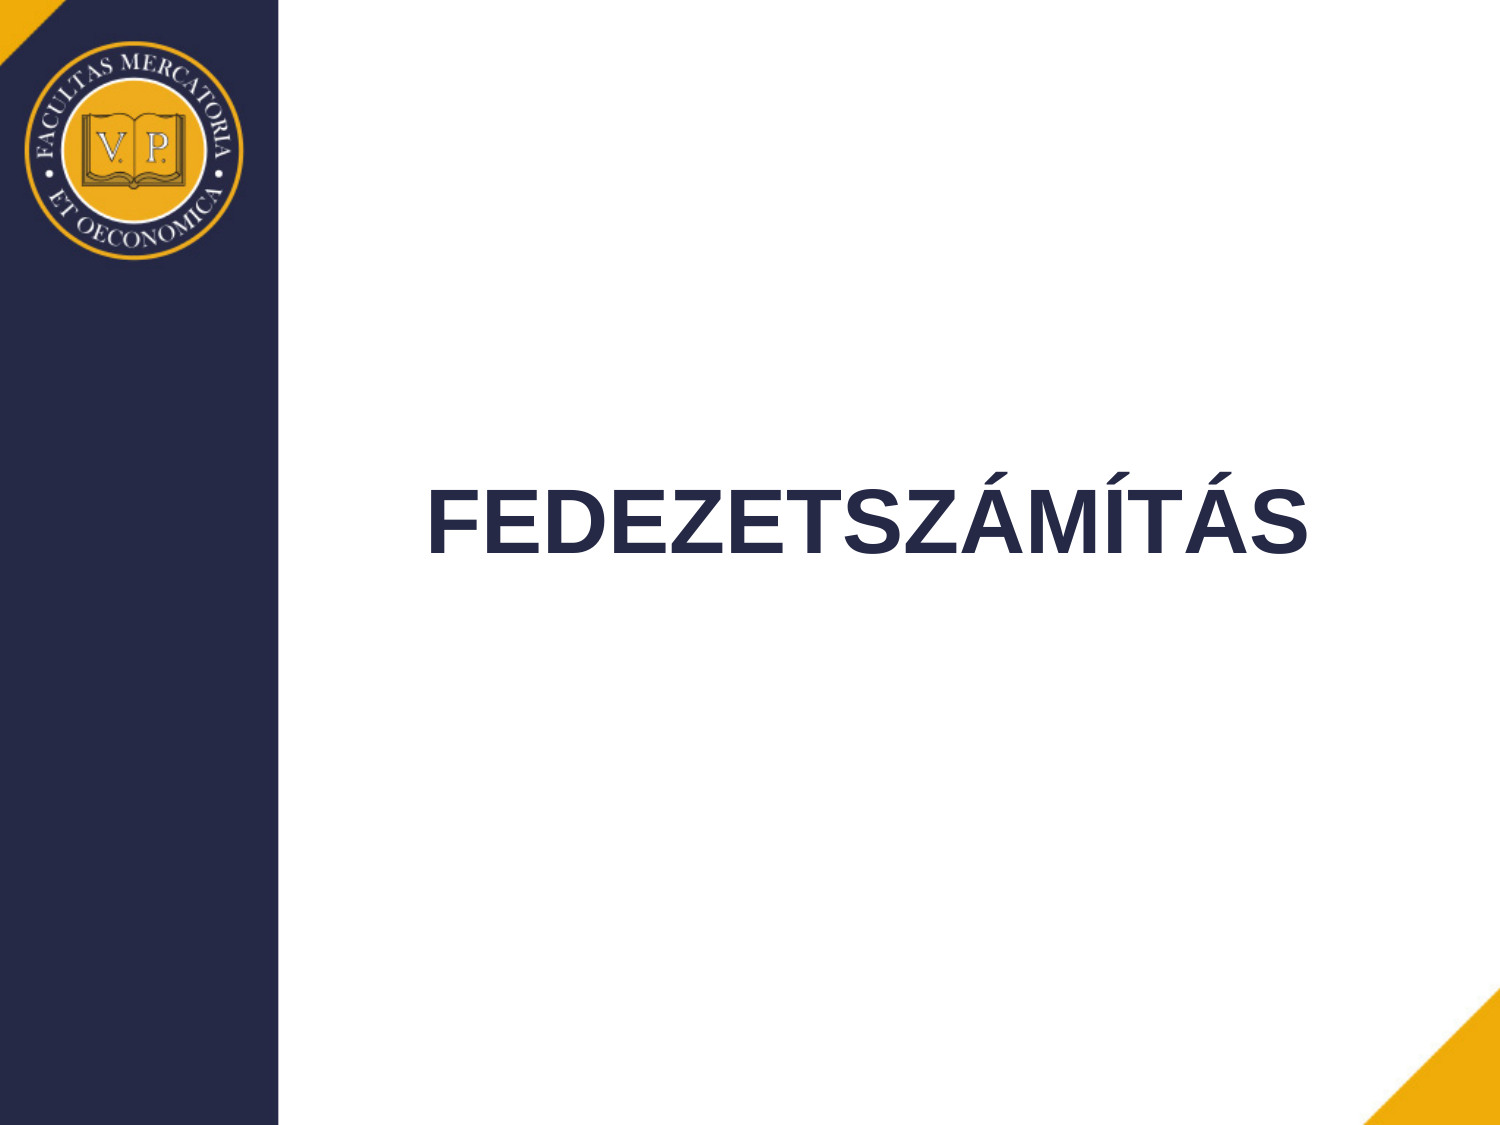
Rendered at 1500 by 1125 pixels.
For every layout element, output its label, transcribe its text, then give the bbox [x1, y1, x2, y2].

list FEDEZETSZÁMÍTÁS [312, 262, 1425, 1005]
picture [0, 0, 1500, 1125]
